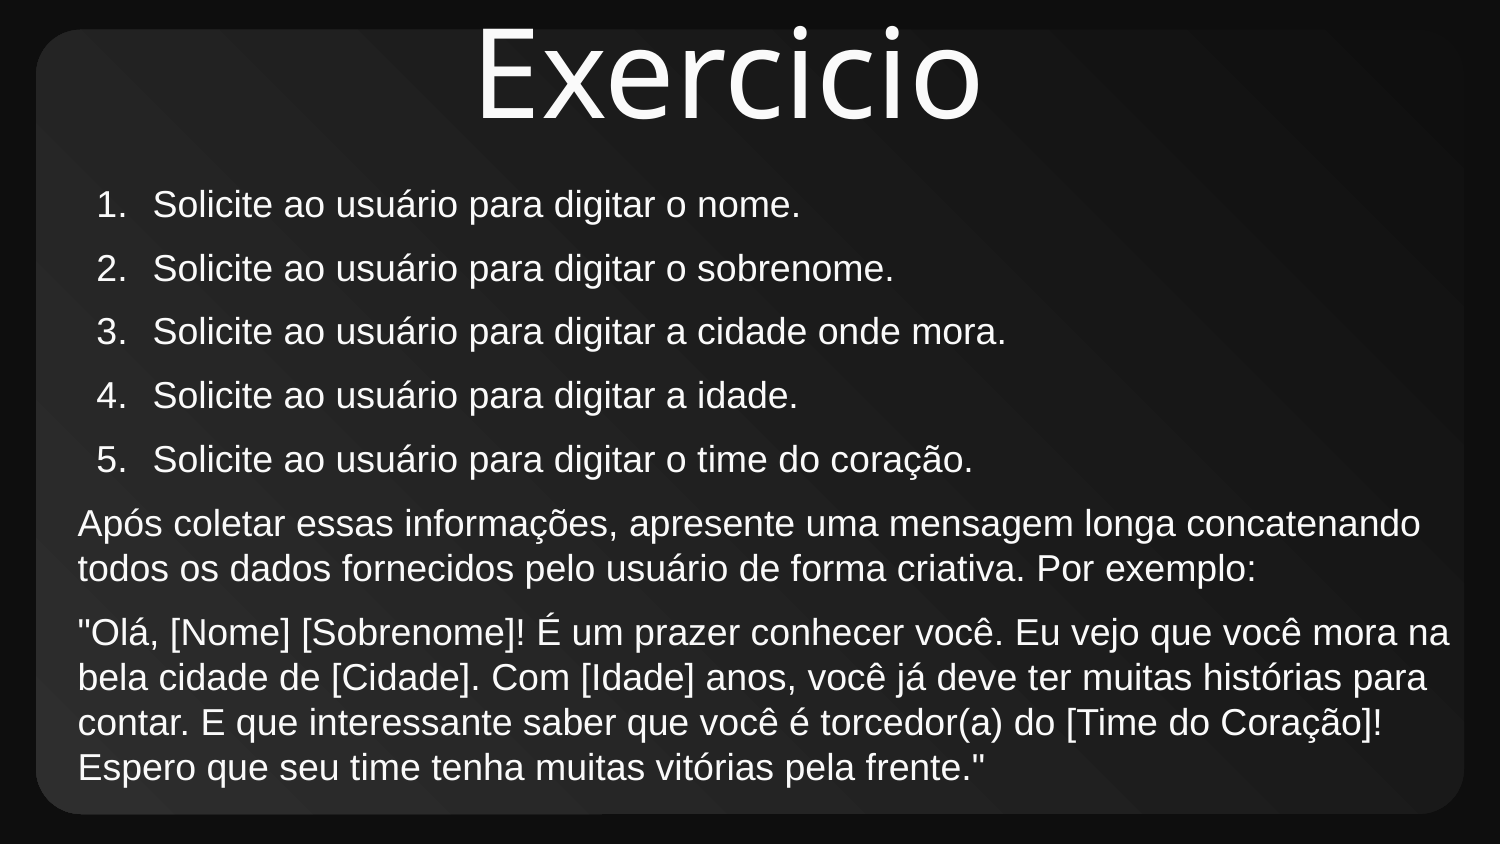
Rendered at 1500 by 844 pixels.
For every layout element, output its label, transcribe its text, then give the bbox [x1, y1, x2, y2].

text_box Solicite ao usuário para digitar o nome. Solicite ao usuário para digitar o sobrenome. Solicite ao usuário para digitar a cidade onde mora. Solicite ao usuário para digitar a idade. Solicite ao usuário para digitar o time do coração. Após coletar essas informações, apresente uma mensagem longa concatenando todos os dados fornecidos pelo usuário de forma criativa. Por exemplo: "Olá, [Nome] [Sobrenome]! É um prazer conhecer você. Eu vejo que você mora na bela cidade de [Cidade]. Com [Idade] anos, você já deve ter muitas histórias para contar. E que interessante saber que você é torcedor(a) do [Time do Coração]! Espero que seu time tenha muitas vitórias pela frente." [62, 164, 1490, 803]
title Exercicio [291, 16, 1166, 149]
